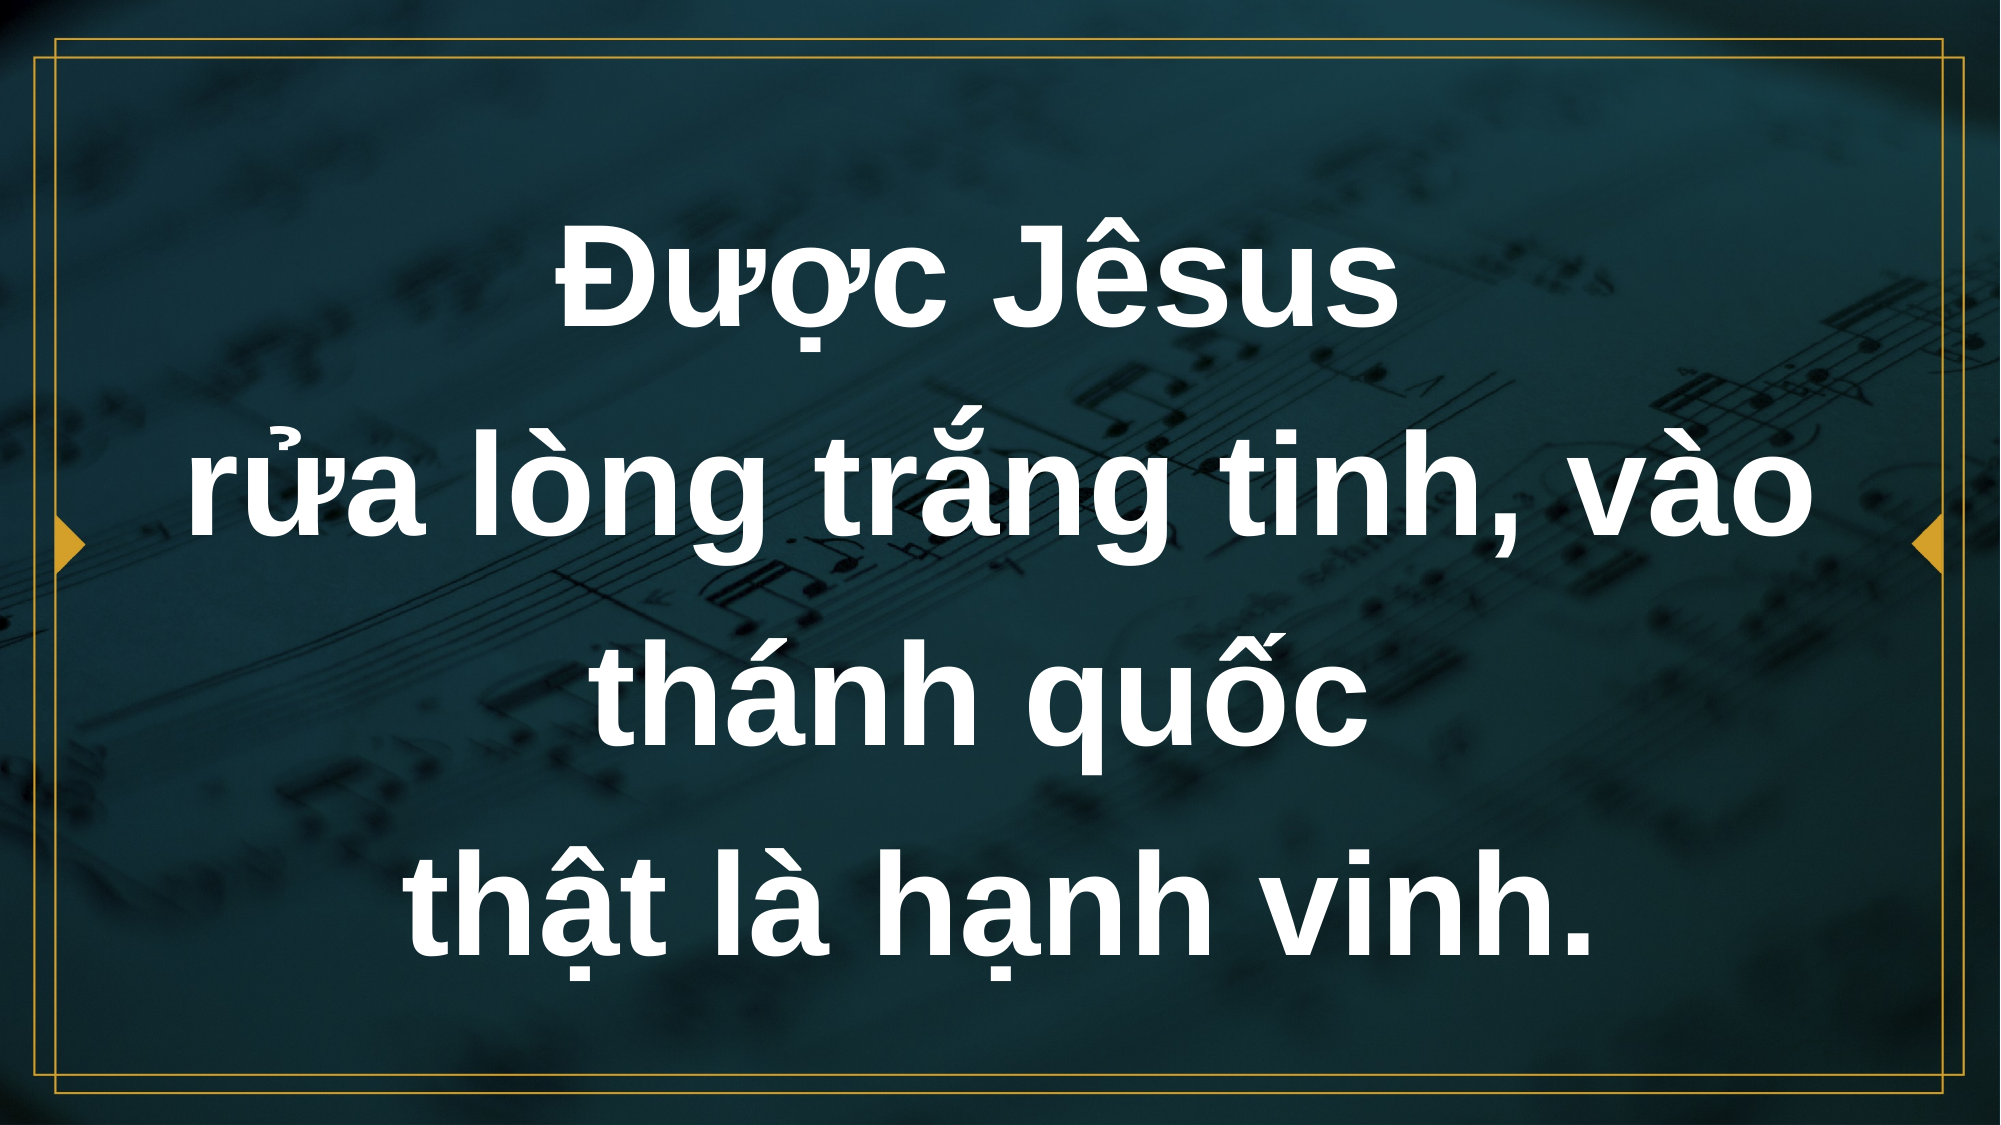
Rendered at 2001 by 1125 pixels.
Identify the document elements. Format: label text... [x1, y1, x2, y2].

title Được Jêsus rửa lòng trắng tinh, vào thánh quốc thật là hạnh vinh. [55, 53, 1945, 1077]
picture [0, 0, 2000, 1125]
